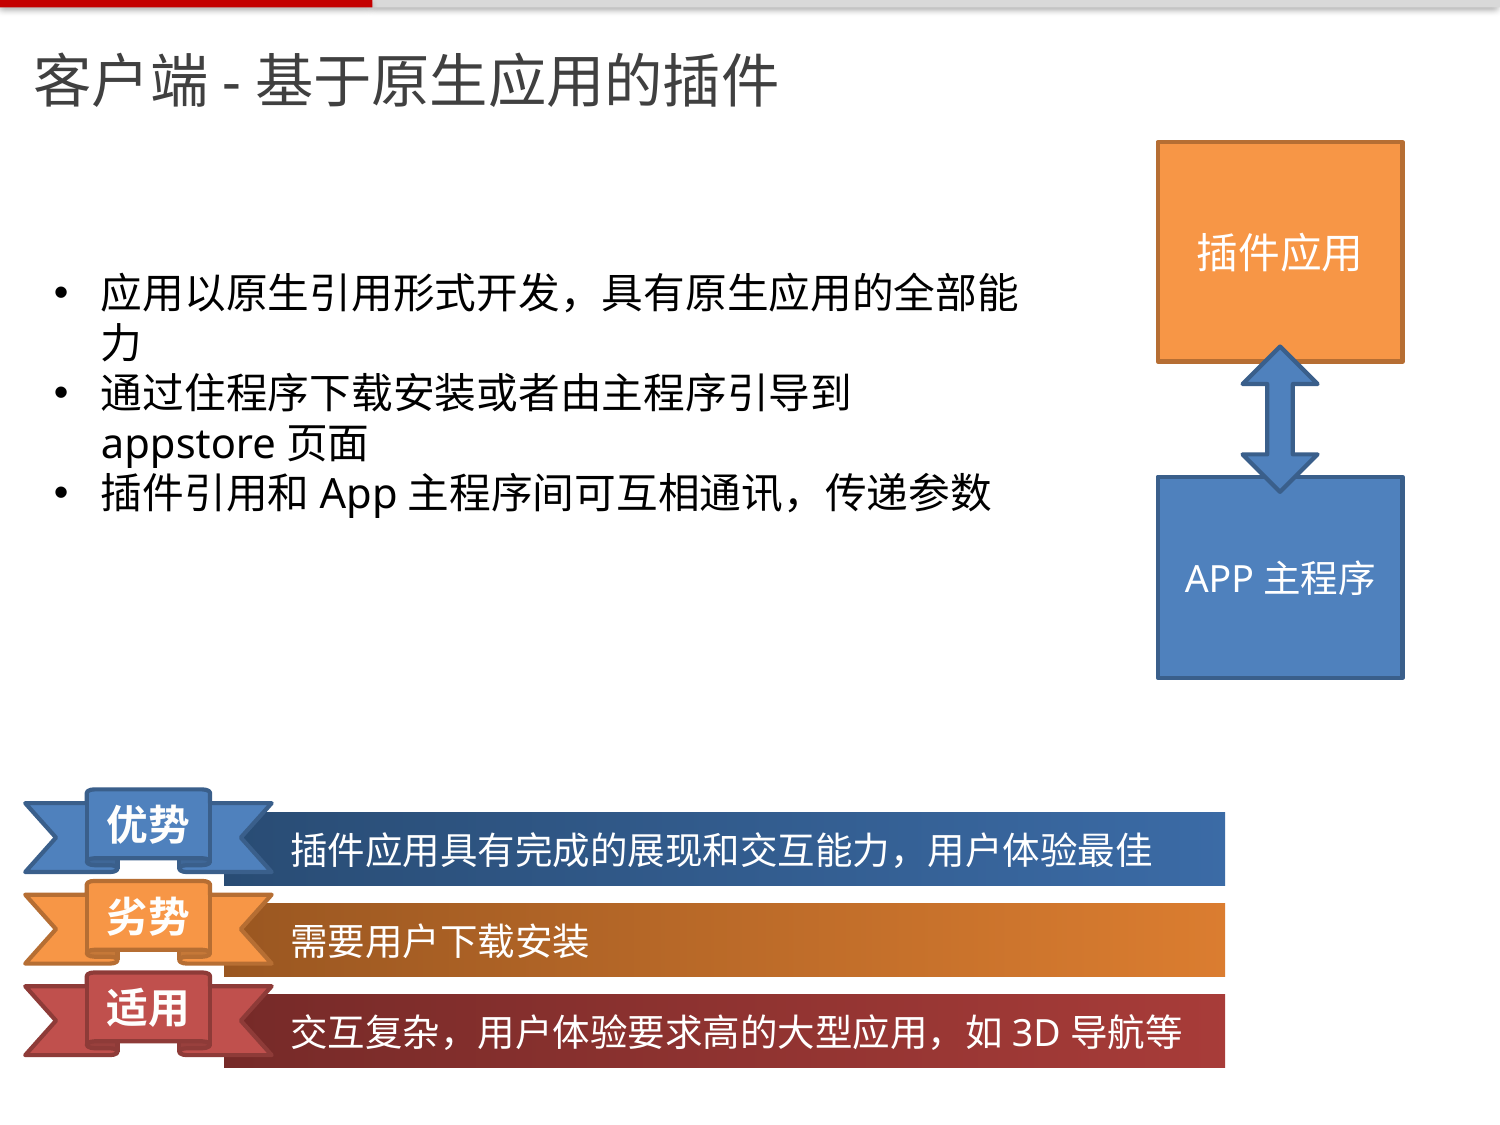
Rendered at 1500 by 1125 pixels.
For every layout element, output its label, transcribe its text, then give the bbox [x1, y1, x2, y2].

text_box 需要用户下载安装 [222, 901, 1227, 979]
text_box 适用 [23, 970, 274, 1058]
text_box 插件应用 [1156, 140, 1405, 364]
text_box [374, 0, 1500, 8]
text_box [0, 0, 373, 8]
text_box 客户端-基于原生应用的插件 [18, 37, 795, 122]
text_box 插件应用具有完成的展现和交互能力，用户体验最佳 [222, 810, 1227, 888]
text_box 交互复杂，用户体验要求高的大型应用，如3D导航等 [222, 992, 1227, 1070]
text_box 应用以原生引用形式开发，具有原生应用的全部能力 通过住程序下载安装或者由主程序引导到appstore页面 插件引用和App主程序间可互相通讯，传递参数 [39, 259, 1050, 525]
text_box APP主程序 [1156, 475, 1405, 680]
text_box 优势 [23, 787, 274, 875]
text_box [1240, 344, 1320, 494]
text_box 劣势 [23, 878, 274, 966]
